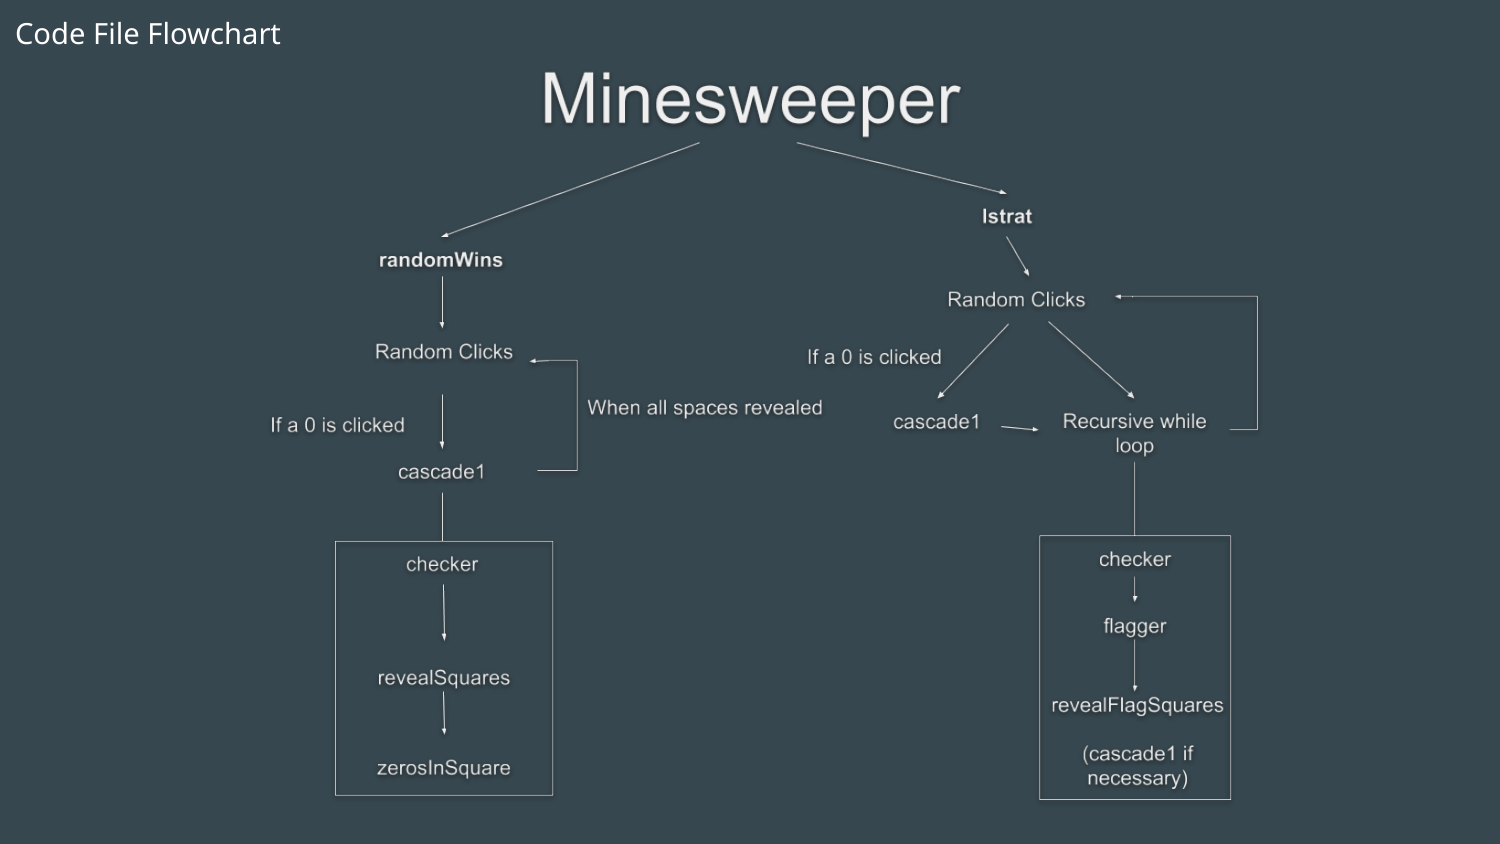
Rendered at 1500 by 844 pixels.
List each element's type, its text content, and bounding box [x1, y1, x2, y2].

picture [220, 24, 1280, 819]
title Code File Flowchart [0, 0, 484, 80]
